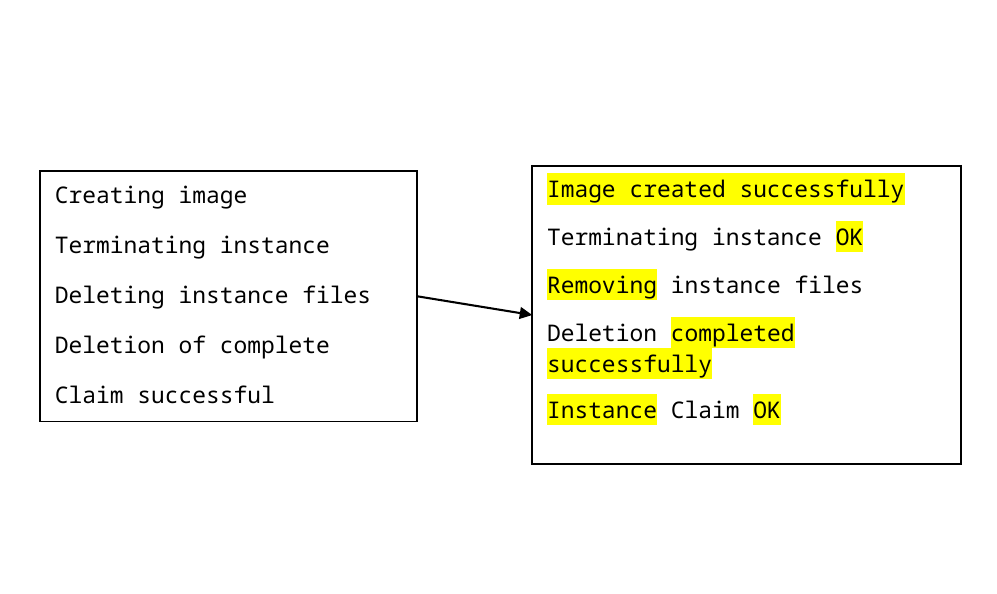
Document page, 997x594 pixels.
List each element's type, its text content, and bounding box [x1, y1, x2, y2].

table_cell Deletion completed successfully [533, 309, 960, 387]
table_cell Claim successful [41, 371, 416, 421]
table_header Creating image [41, 172, 416, 221]
table_cell Terminating instance OK [533, 214, 960, 261]
table_header Image created successfully [533, 167, 960, 214]
table_cell Deletion of complete [41, 321, 416, 371]
table_cell Removing instance files [533, 261, 960, 309]
table_cell Terminating instance [41, 221, 416, 271]
table_cell Instance Claim OK [533, 387, 960, 463]
table_cell Deleting instance files [41, 271, 416, 321]
